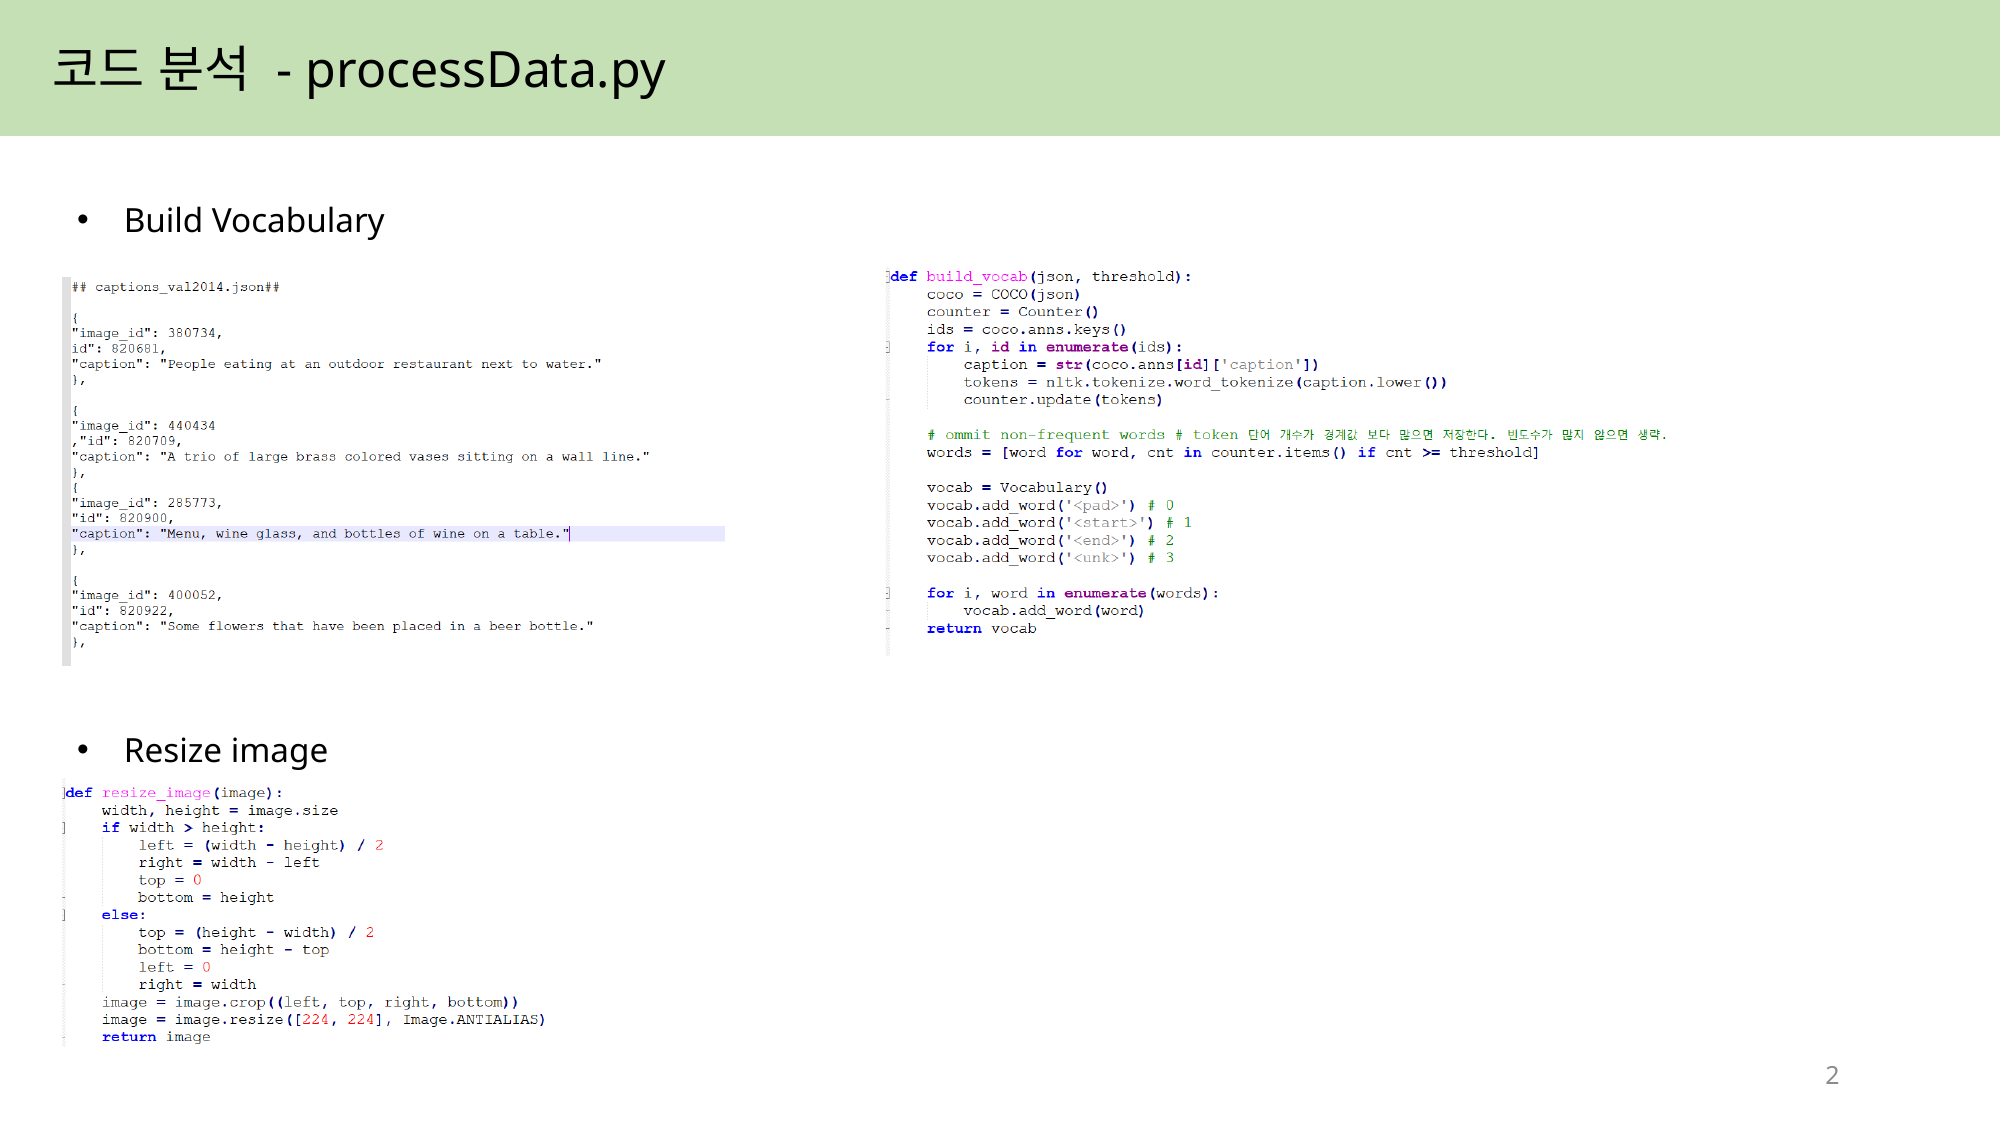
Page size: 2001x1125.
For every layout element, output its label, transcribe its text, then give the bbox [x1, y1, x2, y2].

text_box 코드 분석 - processData.py [37, 29, 1971, 105]
picture [62, 277, 725, 666]
picture [62, 778, 555, 1047]
picture [885, 267, 1666, 656]
text_box Build Vocabulary [62, 191, 711, 247]
text_box Resize image [62, 721, 711, 777]
slide_number 2 [1404, 1046, 1855, 1107]
text_box [0, 0, 2000, 136]
